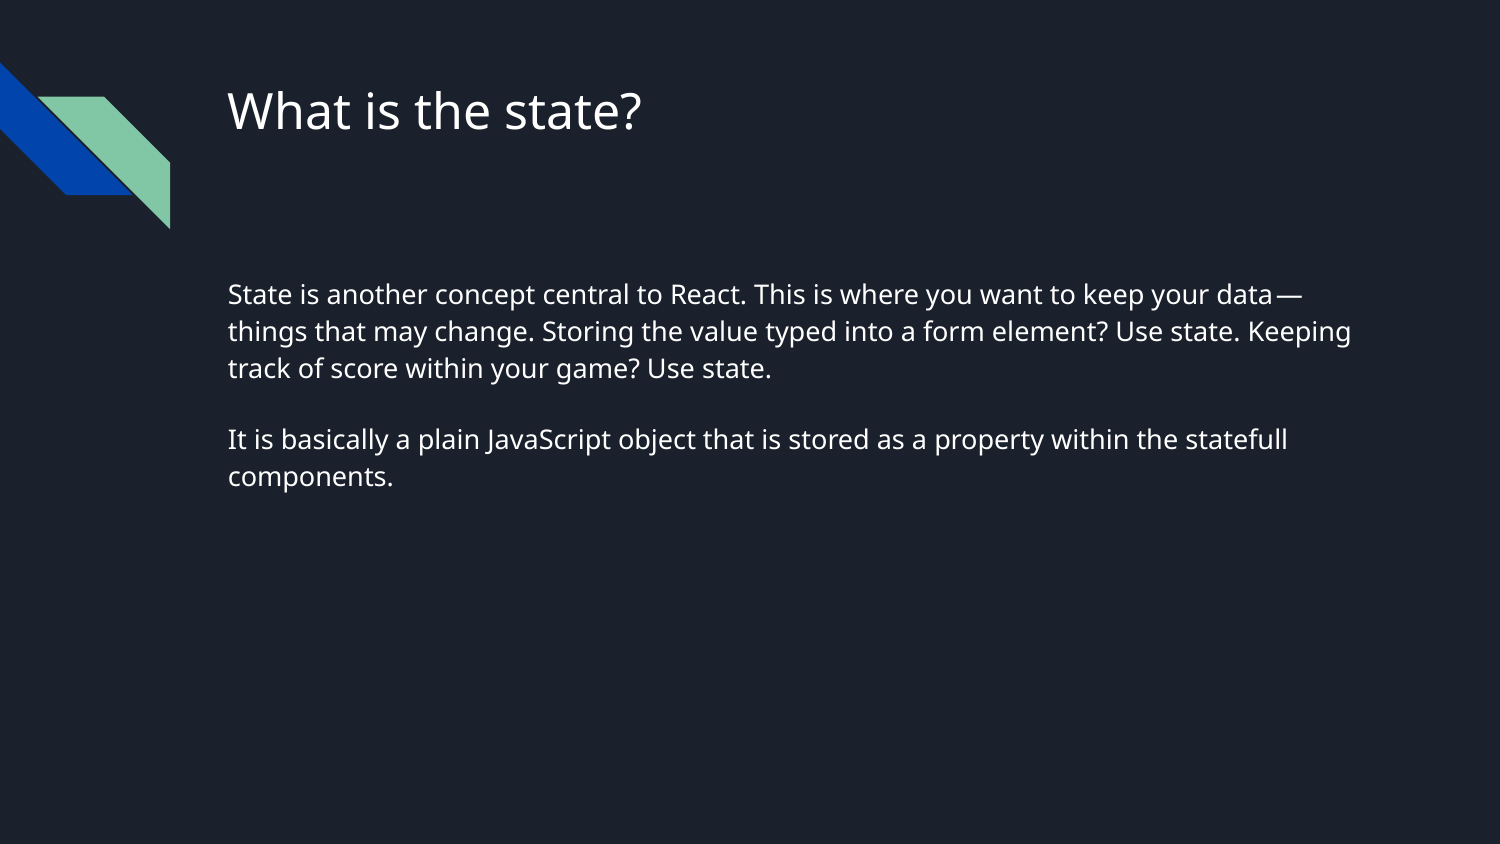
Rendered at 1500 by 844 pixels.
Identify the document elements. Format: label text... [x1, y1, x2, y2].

title What is the state? [212, 64, 1368, 215]
list State is another concept central to React. This is where you want to keep your data — things that may change. Storing the value typed into a form element? Use state. Keeping track of score within your game? Use state. It is basically a plain JavaScript object that is stored as a property within the statefull components. [212, 257, 1368, 735]
